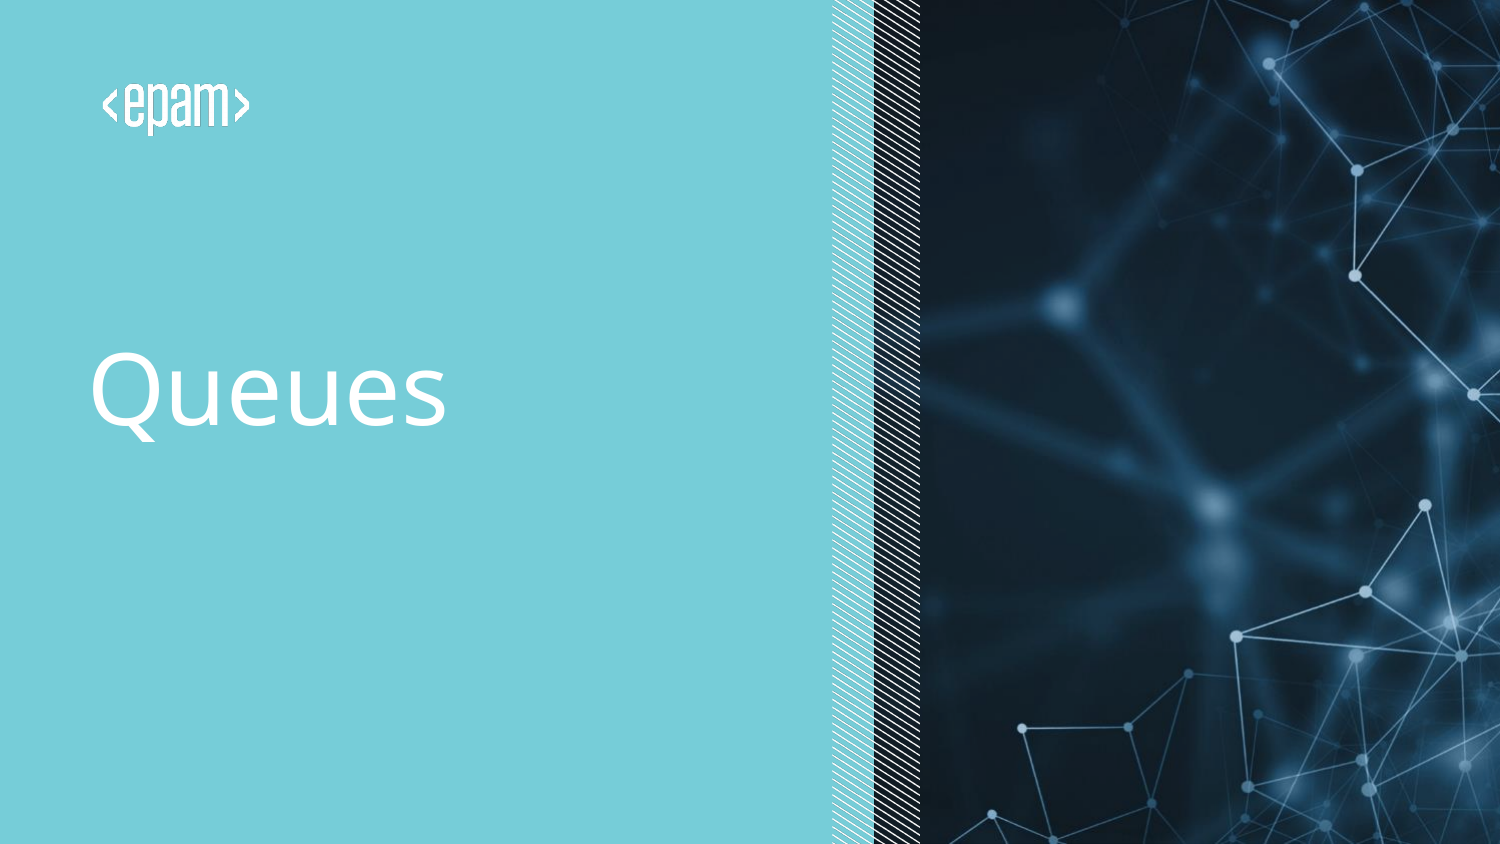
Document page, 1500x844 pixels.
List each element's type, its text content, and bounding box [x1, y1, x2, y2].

title Queues [87, 231, 796, 465]
picture [833, 0, 1500, 844]
